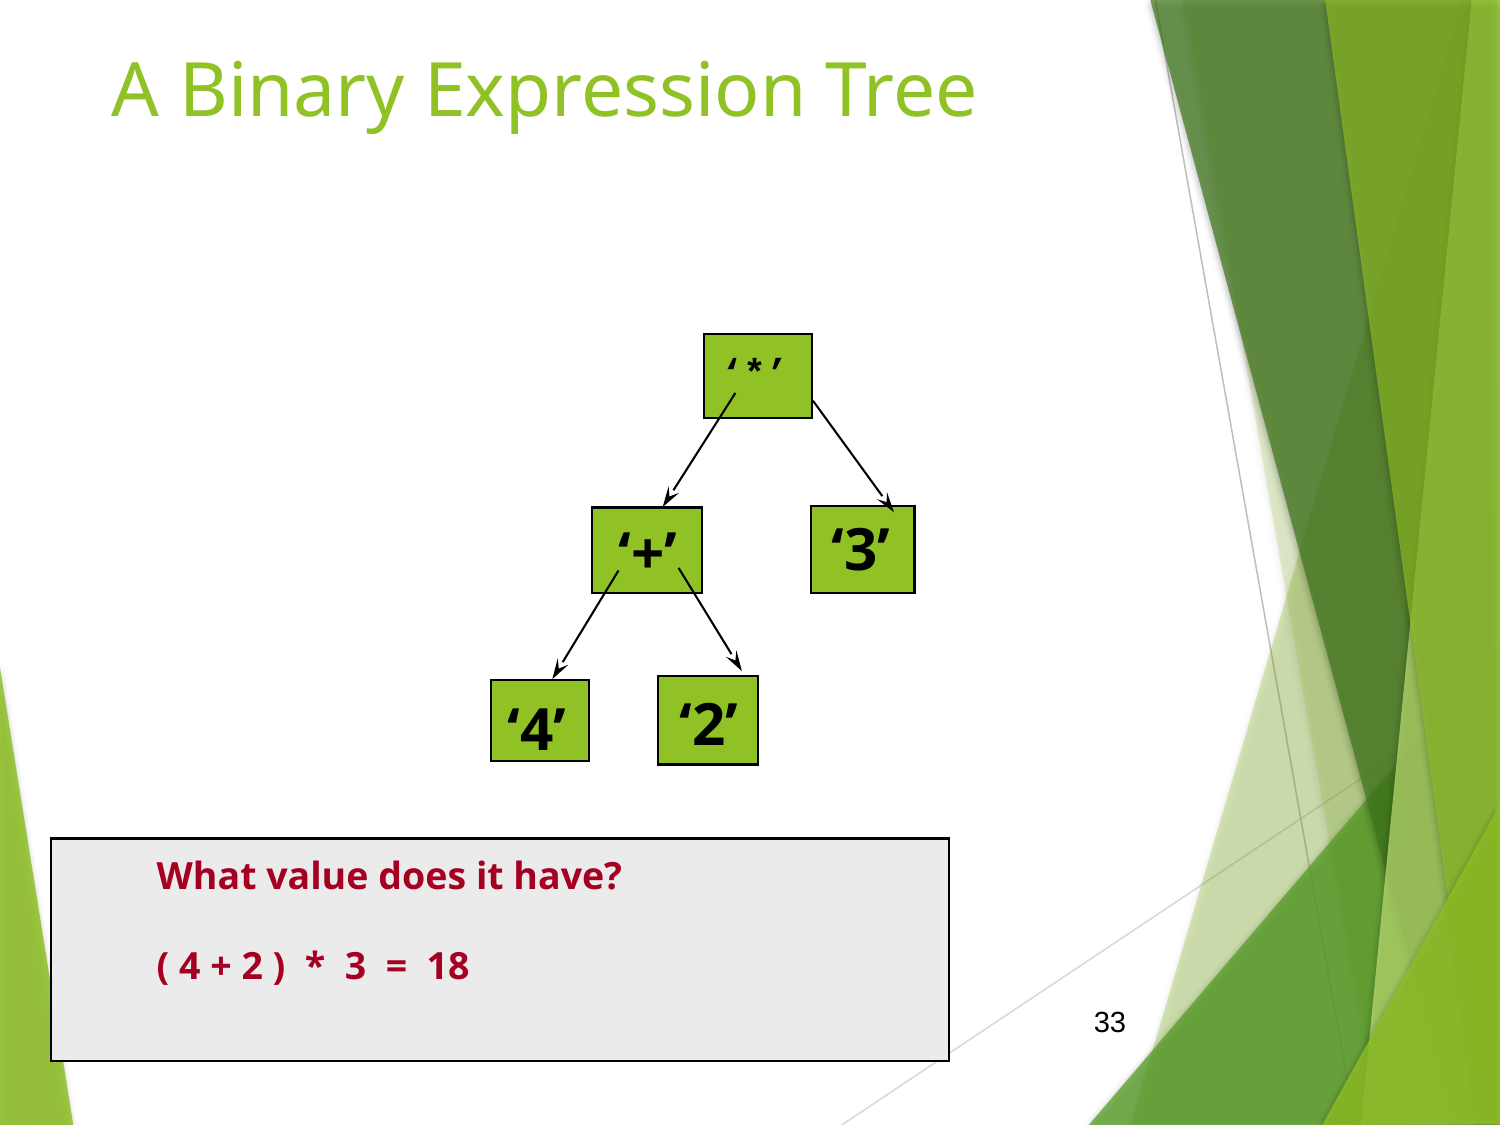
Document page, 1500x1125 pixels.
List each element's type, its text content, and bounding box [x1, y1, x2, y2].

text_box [489, 333, 916, 771]
text_box What value does it have? ( 4 + 2 ) * 3 = 18 [141, 844, 639, 995]
slide_number 33 [1057, 991, 1142, 1051]
title A Binary Expression Tree [96, 34, 1385, 222]
list [109, 281, 1400, 979]
text_box [51, 838, 949, 1062]
